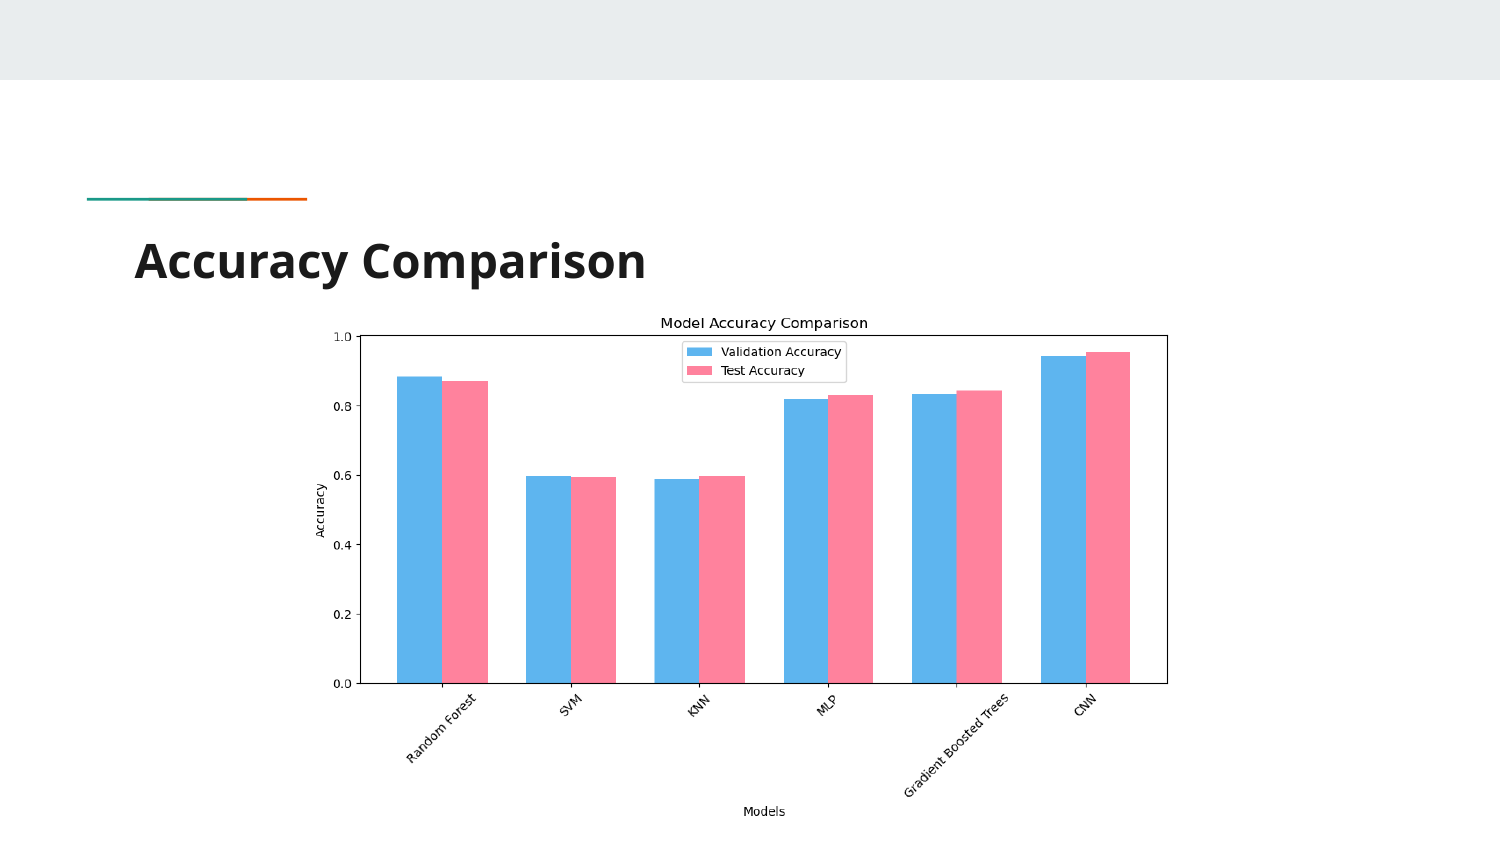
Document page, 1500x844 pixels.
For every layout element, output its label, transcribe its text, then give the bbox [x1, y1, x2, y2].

picture [302, 303, 1180, 831]
title Accuracy Comparison [119, 216, 1381, 305]
